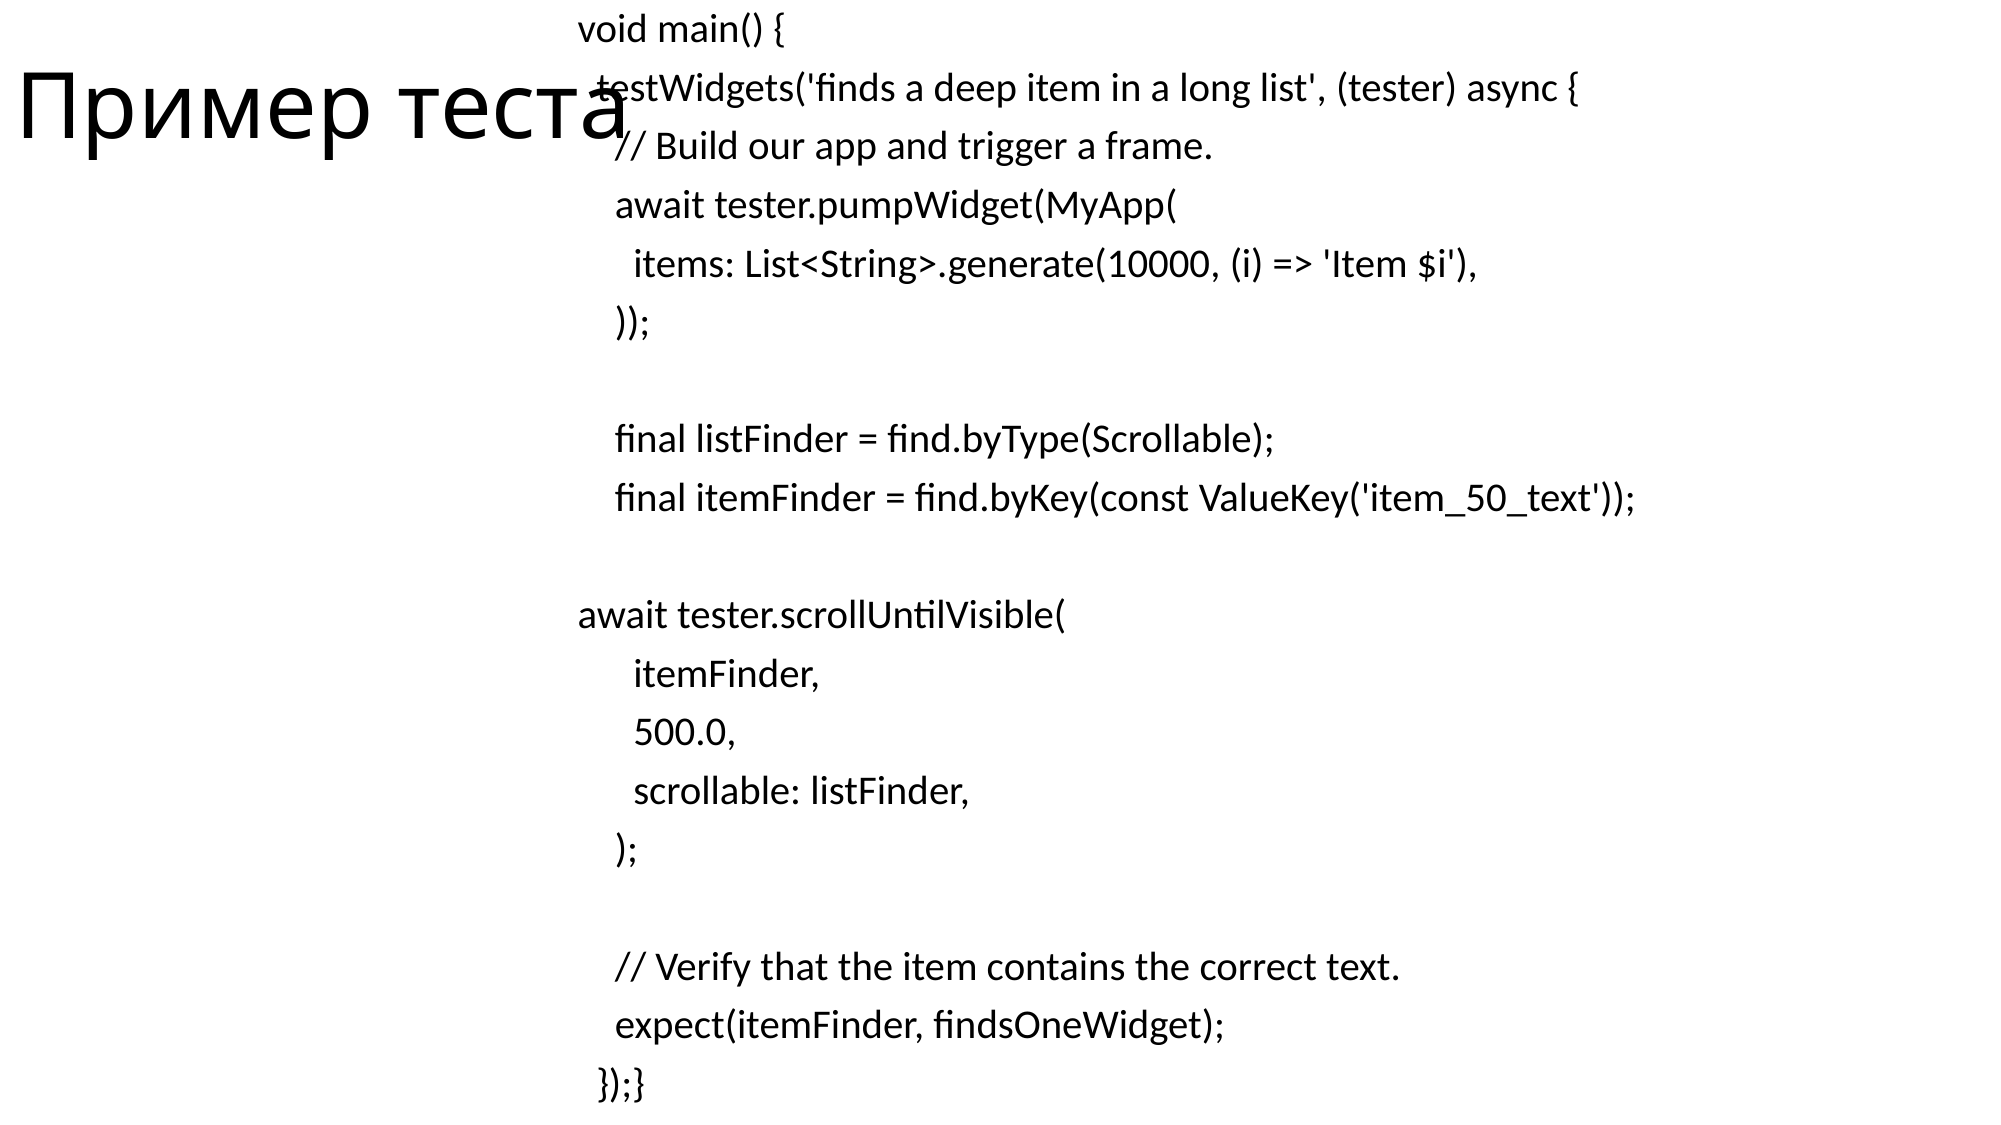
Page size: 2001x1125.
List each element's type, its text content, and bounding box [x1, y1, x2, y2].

title Пример теста [0, 0, 562, 218]
list void main() { testWidgets('finds a deep item in a long list', (tester) async { // Build our app and trigger a frame. await tester.pumpWidget(MyApp( items: List<String>.generate(10000, (i) => 'Item $i'), )); final listFinder = find.byType(Scrollable); final itemFinder = find.byKey(const ValueKey('item_50_text')); await tester.scrollUntilVisible( itemFinder, 500.0, scrollable: listFinder, ); // Verify that the item contains the correct text. expect(itemFinder, findsOneWidget); });} [562, 0, 2000, 1125]
